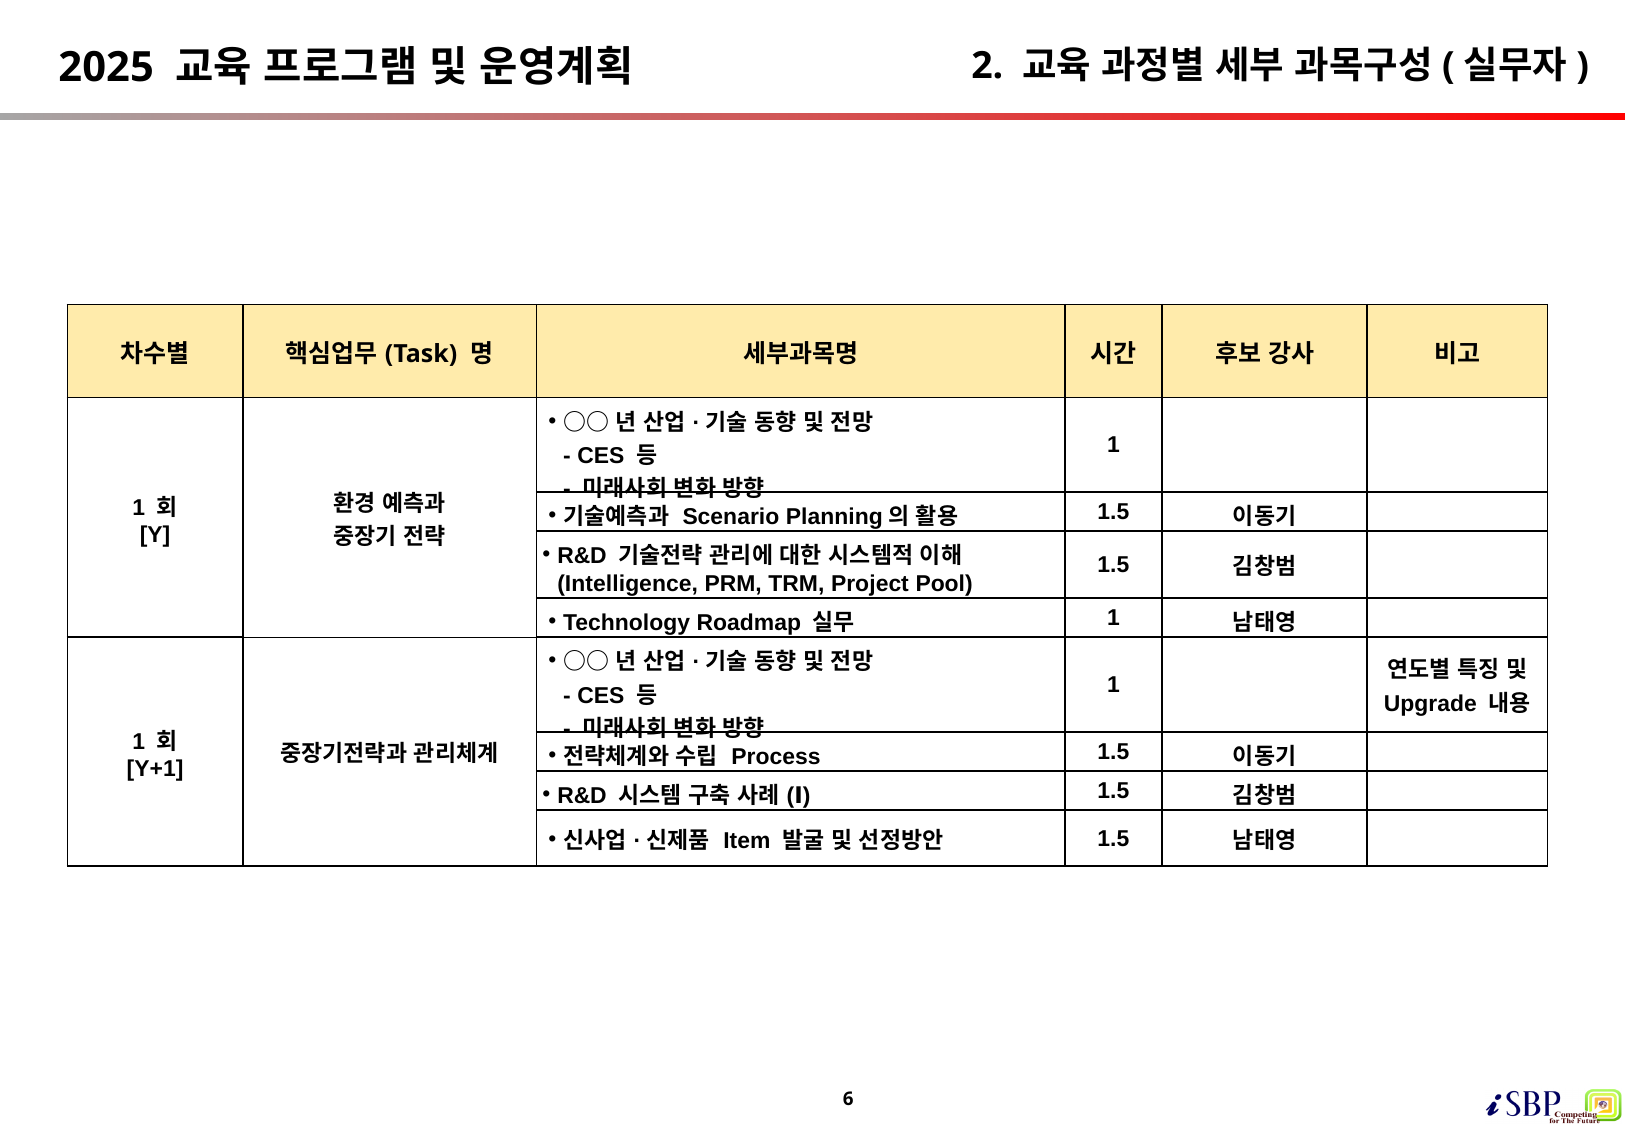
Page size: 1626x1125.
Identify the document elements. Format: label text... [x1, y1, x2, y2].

table_cell 신사업·신제품 Item 발굴 및 선정방안 [537, 811, 1064, 865]
table_cell 환경 예측과 중장기 전략 [244, 398, 536, 637]
table_header 시간 [1066, 305, 1161, 397]
table_cell [1368, 599, 1547, 636]
slide_number 6 [827, 1080, 869, 1119]
table_cell 남태영 [1163, 599, 1366, 636]
title 2. 교육 과정별 세부 과목구성(실무자) [930, 33, 1604, 95]
table_cell 김창범 [1163, 532, 1366, 597]
table_cell 1.5 [1066, 532, 1161, 597]
table_cell Technology Roadmap 실무 [537, 599, 1064, 636]
table_cell 1.5 [1066, 733, 1161, 770]
table_cell ○○년 산업·기술 동향 및 전망 - CES 등 - 미래사회 변화 방향 [537, 638, 1064, 731]
table_cell 1 회 [Y] [68, 398, 242, 636]
table_header 세부과목명 [537, 305, 1064, 397]
table_cell [1368, 811, 1547, 865]
table_cell 중장기전략과 관리체계 [244, 638, 536, 865]
table_cell 1 [1066, 638, 1161, 731]
table_cell [1368, 398, 1547, 491]
table_cell 1 회 [Y+1] [68, 638, 242, 865]
picture [1485, 1088, 1622, 1124]
table_cell 이동기 [1163, 733, 1366, 770]
table_header 차수별 [68, 305, 242, 397]
table_cell 연도별 특징 및 Upgrade 내용 [1368, 638, 1547, 731]
table_cell [1368, 532, 1547, 597]
table_cell 전략체계와 수립 Process [537, 733, 1064, 770]
table_cell 1.5 [1066, 772, 1161, 809]
table_cell ○○년 산업·기술 동향 및 전망 - CES 등 - 미래사회 변화 방향 [537, 398, 1064, 491]
table_cell [1368, 733, 1547, 770]
table_cell 1.5 [1066, 811, 1161, 865]
table_cell 남태영 [1163, 811, 1366, 865]
table_cell 김창범 [1163, 772, 1366, 809]
table_cell 이동기 [1163, 493, 1366, 530]
table_cell 1 [1066, 599, 1161, 636]
table_cell [1163, 638, 1366, 731]
table_cell [1368, 493, 1547, 530]
table_cell R&D 기술전략 관리에 대한 시스템적 이해(Intelligence, PRM, TRM, Project Pool) [537, 532, 1064, 597]
table_cell 1.5 [1066, 493, 1161, 530]
table_cell [1368, 772, 1547, 809]
table_header 후보 강사 [1163, 305, 1366, 397]
table_cell 기술예측과 Scenario Planning의 활용 [537, 493, 1064, 530]
table_cell 1 [1066, 398, 1161, 491]
table_cell [1163, 398, 1366, 491]
table_header 비고 [1368, 305, 1547, 397]
table_header 핵심업무(Task) 명 [244, 305, 536, 397]
text_box 2025 교육 프로그램 및 운영계획 [43, 32, 649, 97]
table_cell R&D 시스템 구축 사례(Ⅰ) [537, 772, 1064, 809]
